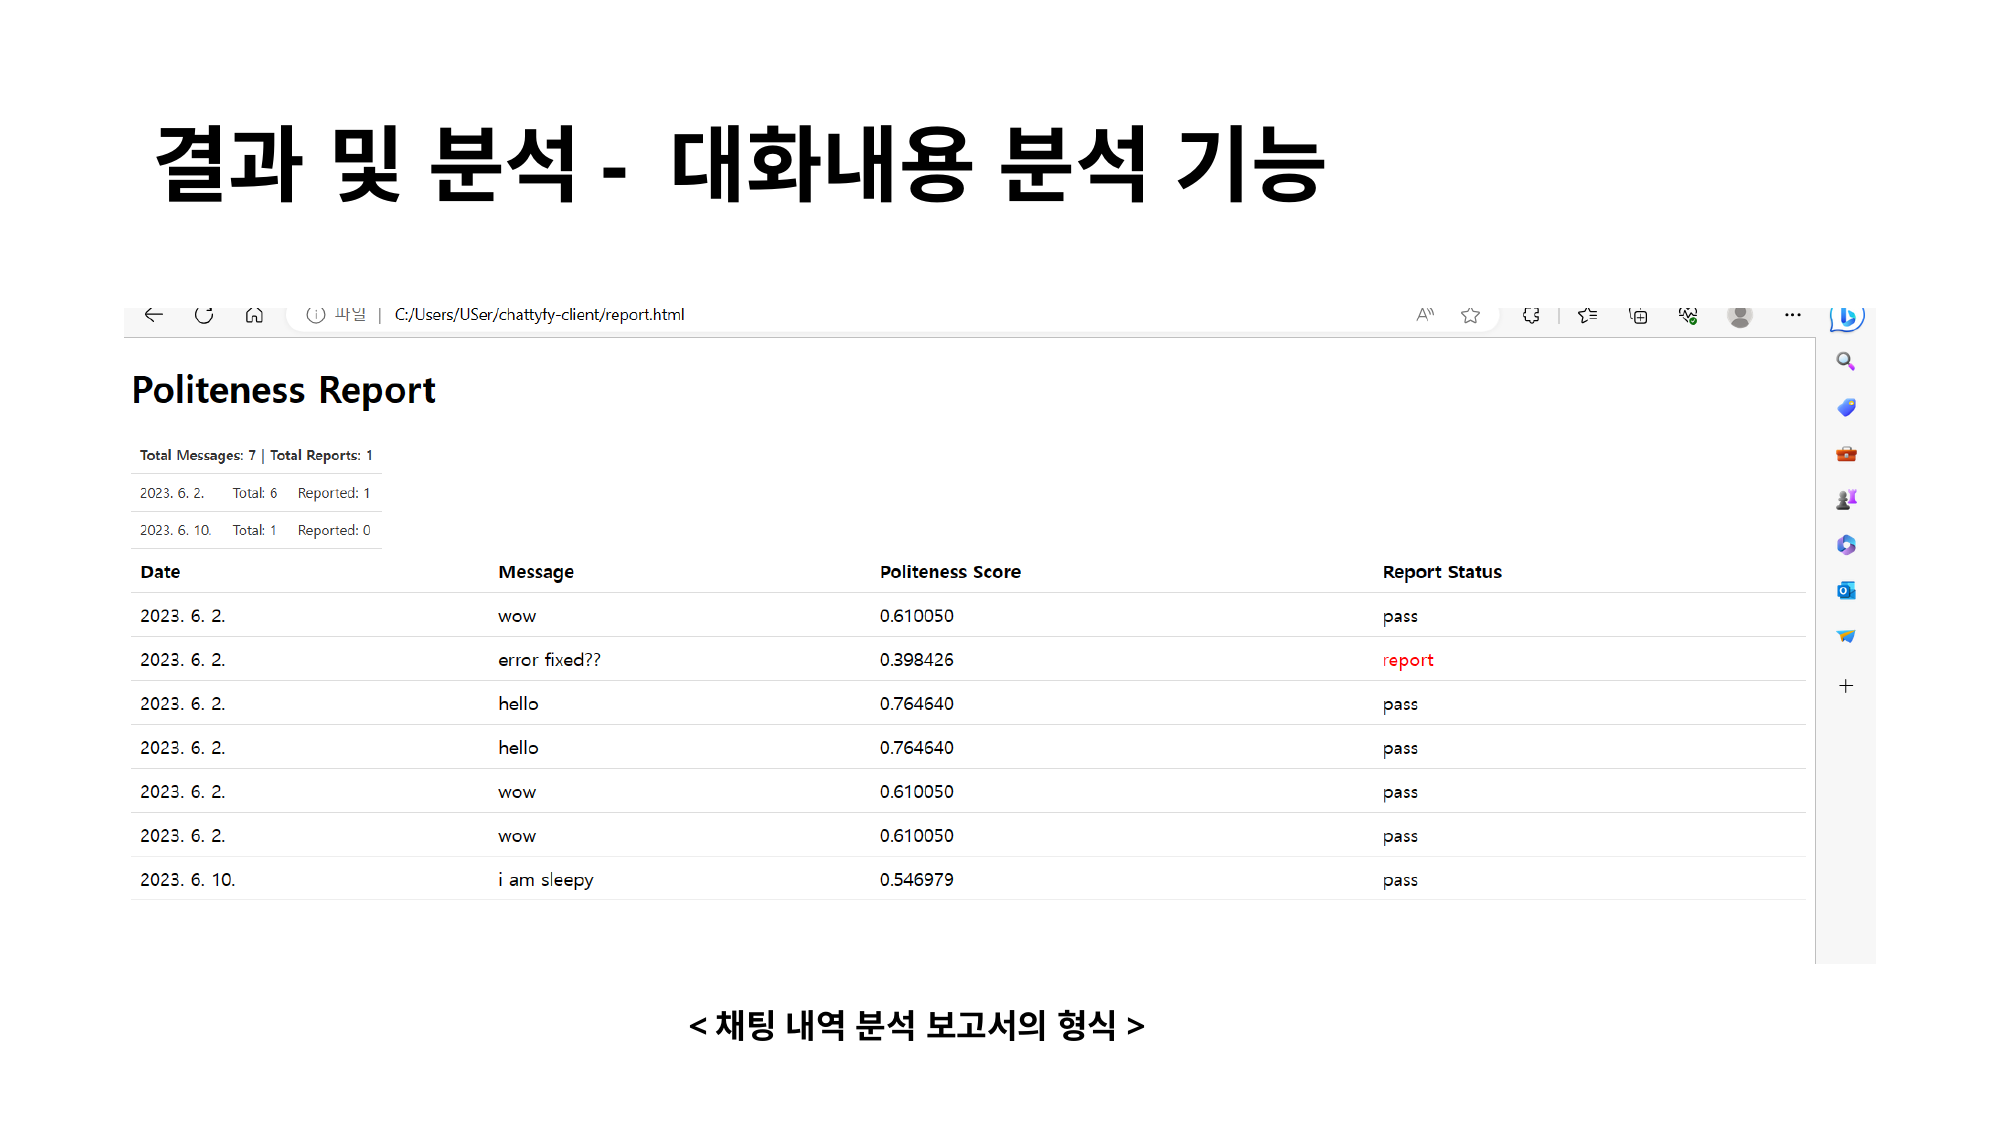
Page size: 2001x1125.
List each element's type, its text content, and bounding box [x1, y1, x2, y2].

text_box <채팅 내역 분석 보고서의 형식> [673, 995, 1201, 1054]
picture [123, 308, 1877, 964]
title 결과 및 분석- 대화내용 분석 기능 [137, 59, 1863, 278]
